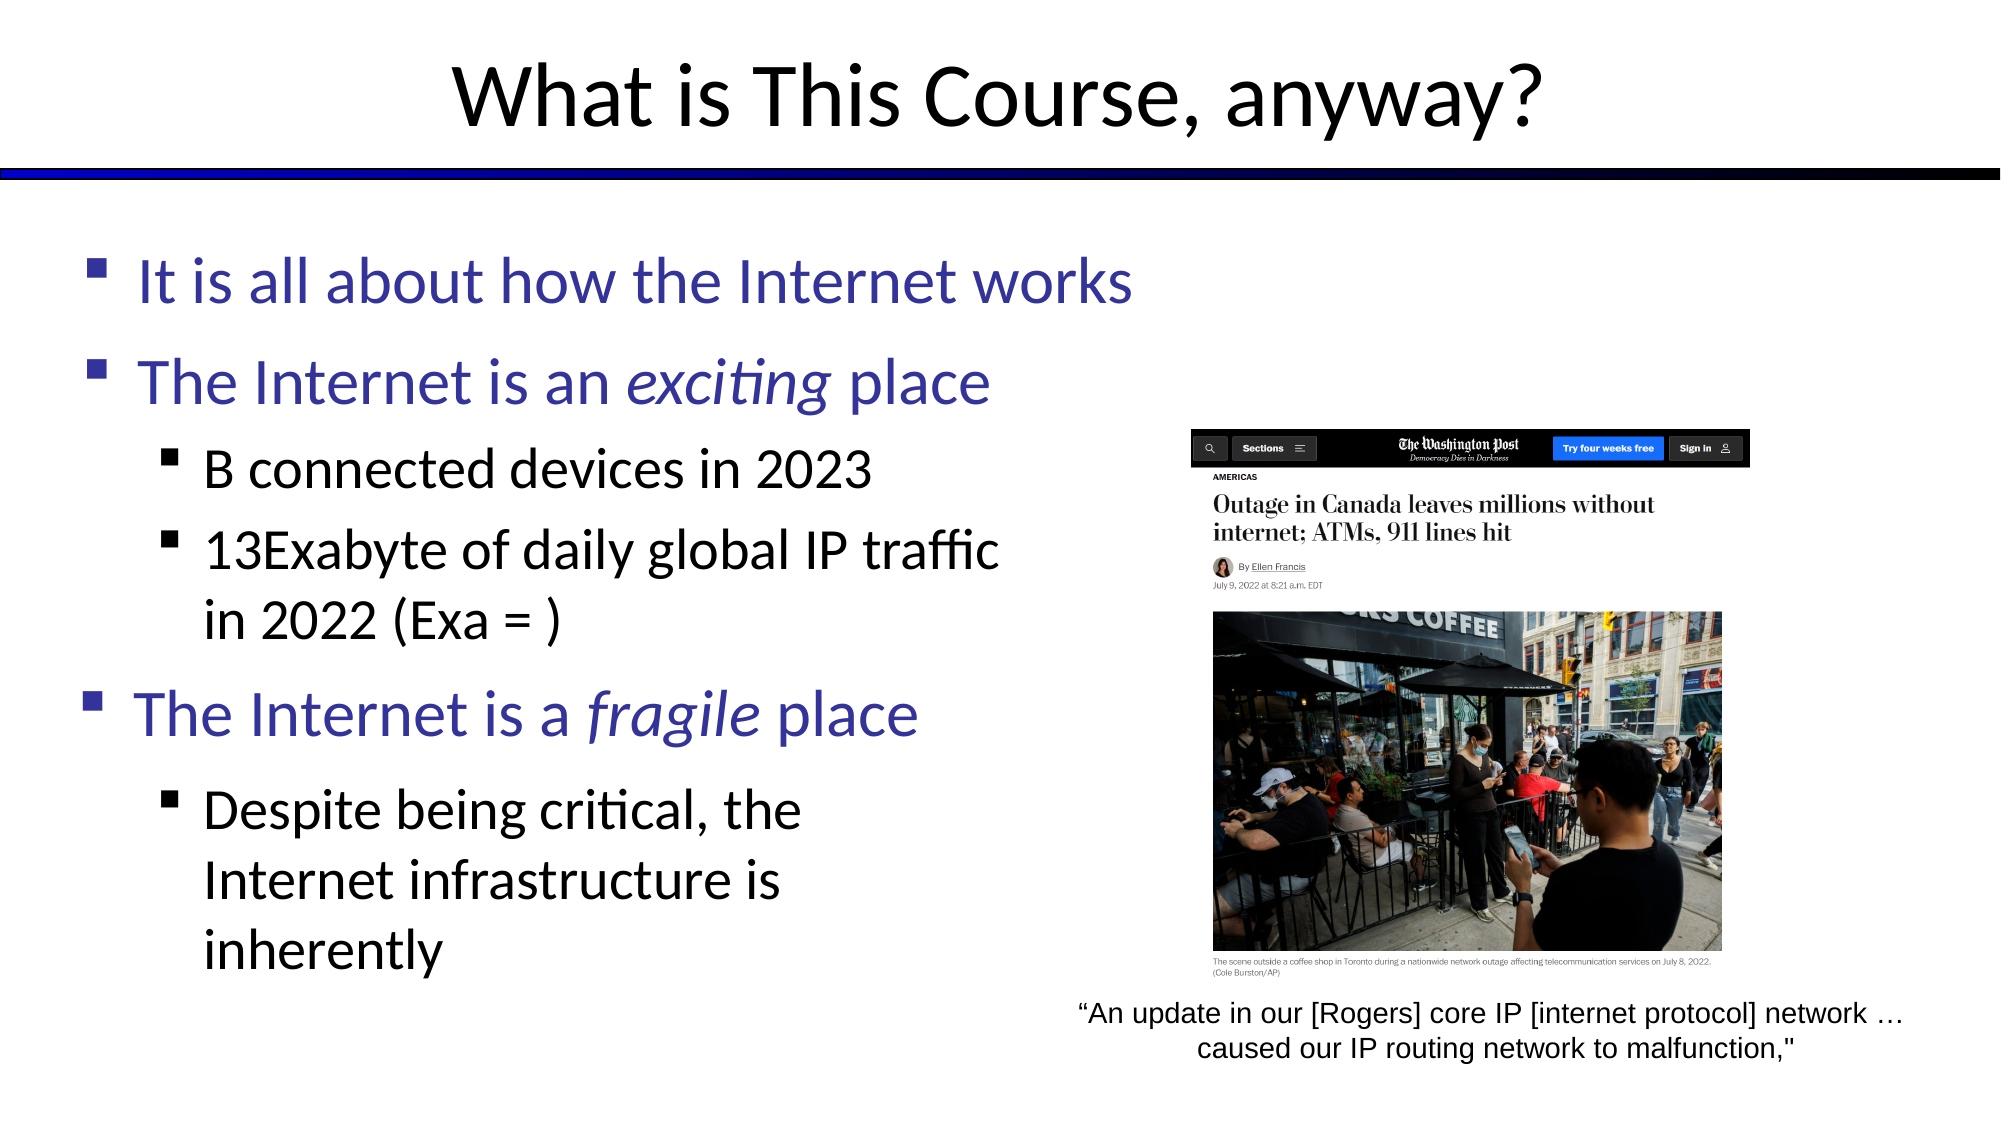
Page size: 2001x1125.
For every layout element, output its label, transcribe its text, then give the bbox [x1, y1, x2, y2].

text_box The Internet is a fragile place [62, 662, 975, 1010]
list It is all about how the Internet works [66, 228, 1934, 346]
picture [1191, 429, 1750, 983]
text_box “An update in our [Rogers] core IP [internet protocol] network … caused our IP routing network to malfunction," [1011, 987, 1930, 1073]
title What is This Course, anyway? [0, 0, 2000, 184]
